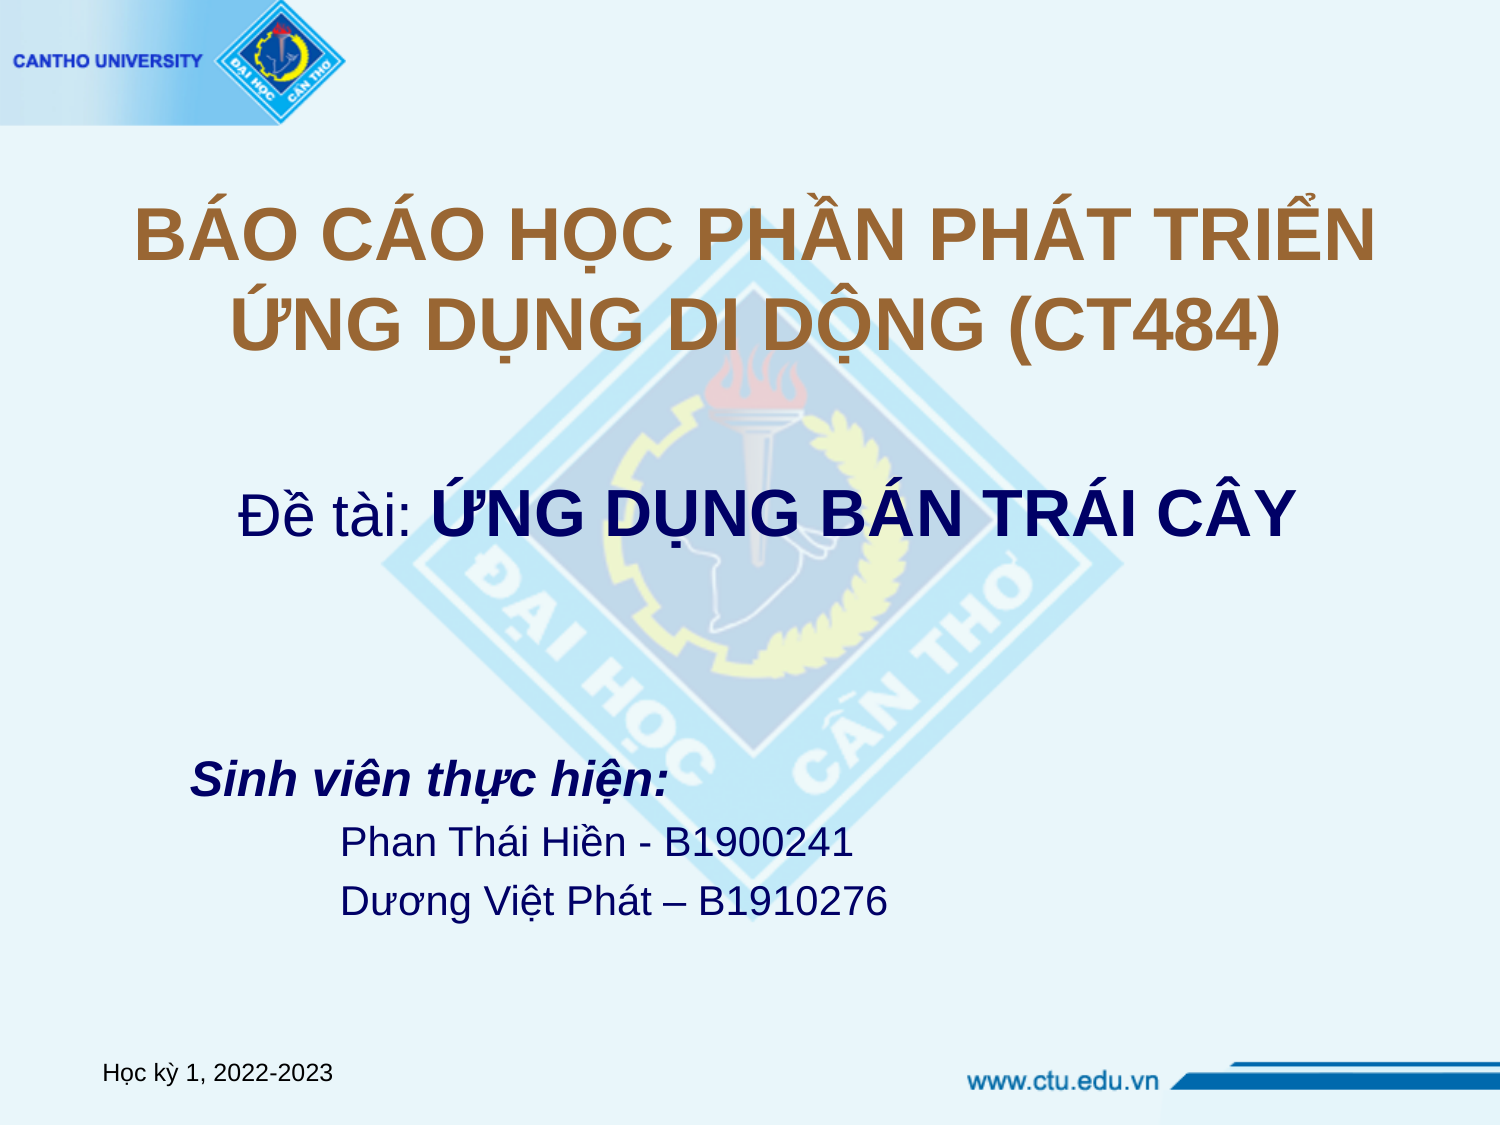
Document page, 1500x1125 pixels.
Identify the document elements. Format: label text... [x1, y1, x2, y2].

text_box Học kỳ 1, 2022-2023 [87, 1049, 663, 1124]
picture [222, 4, 341, 118]
picture [0, 0, 1500, 1125]
subtitle Đề tài: ỨNG DỤNG BÁN TRÁI CÂY Sinh viên thực hiện: Phan Thái Hiền - B1900241 Dương Việt Phát – B1910276 [174, 462, 1363, 1113]
title BÁO CÁO HỌC PHẦN PHÁT TRIỂN ỨNG DỤNG DI DỘNG (CT484) [99, 200, 1413, 442]
